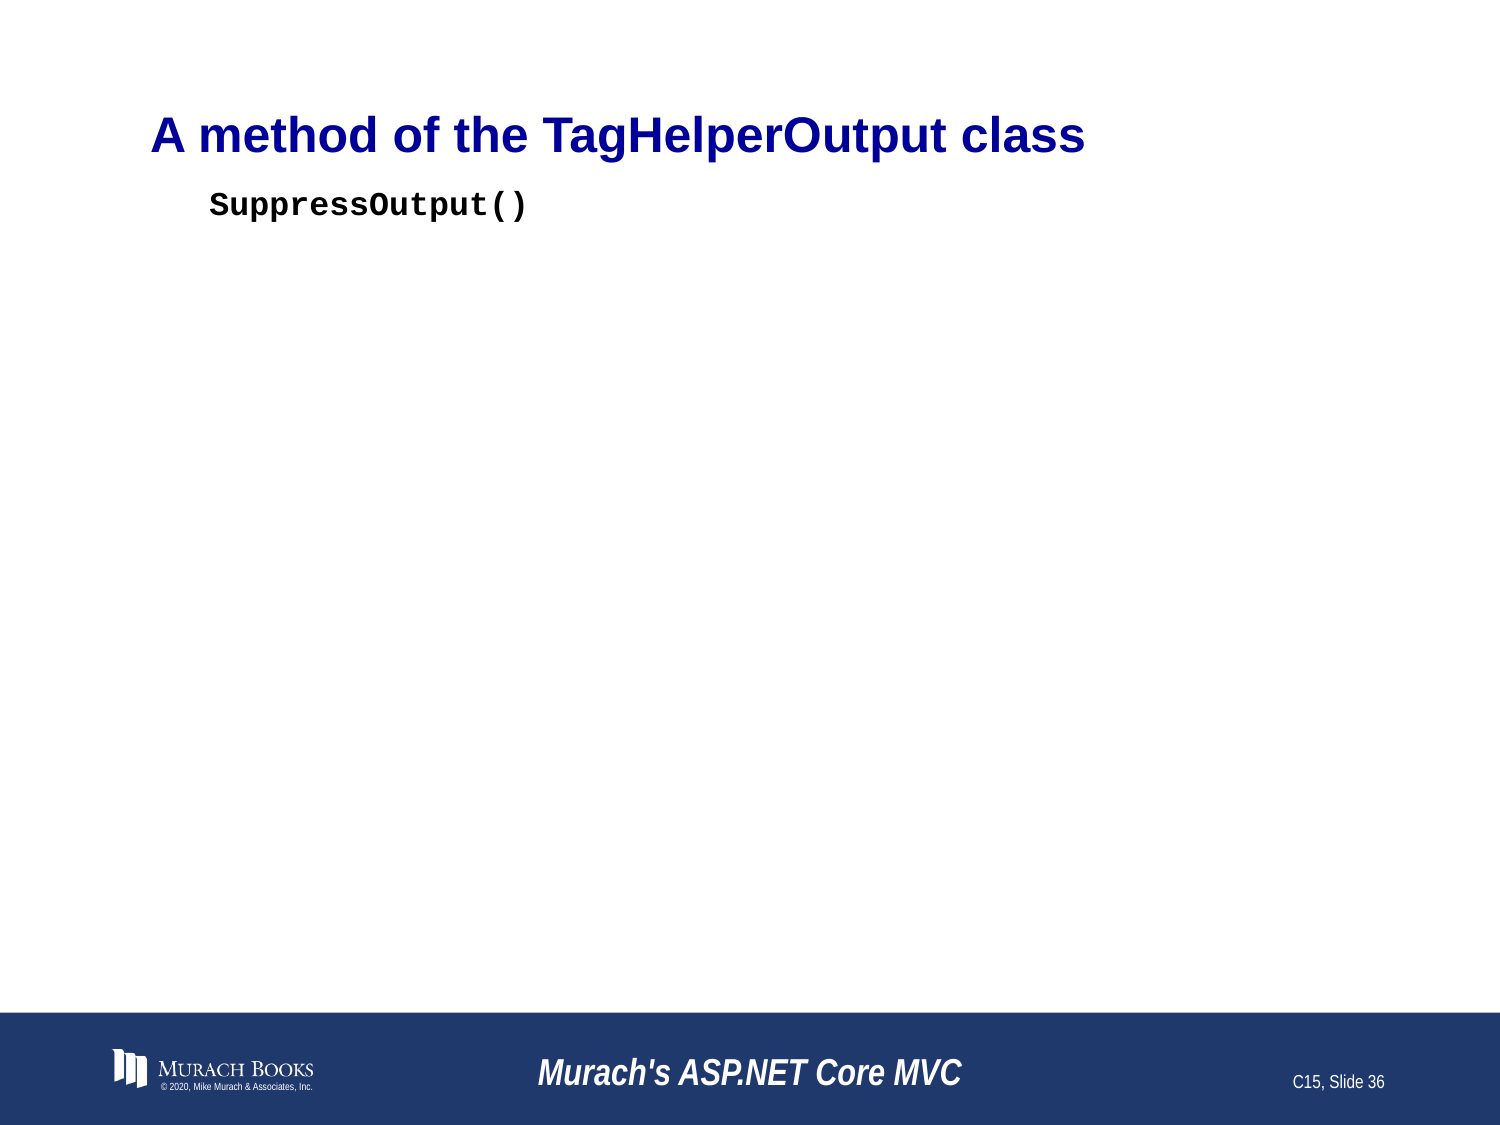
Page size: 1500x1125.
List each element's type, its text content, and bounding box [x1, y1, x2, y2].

slide_number C15, Slide 36 [1087, 1025, 1400, 1100]
list SuppressOutput() [137, 174, 1350, 975]
footer © 2020, Mike Murach & Associates, Inc. [12, 1025, 463, 1100]
slide_number Murach's ASP.NET Core MVC [463, 1025, 1050, 1100]
title A method of the TagHelperOutput class [150, 102, 1350, 164]
